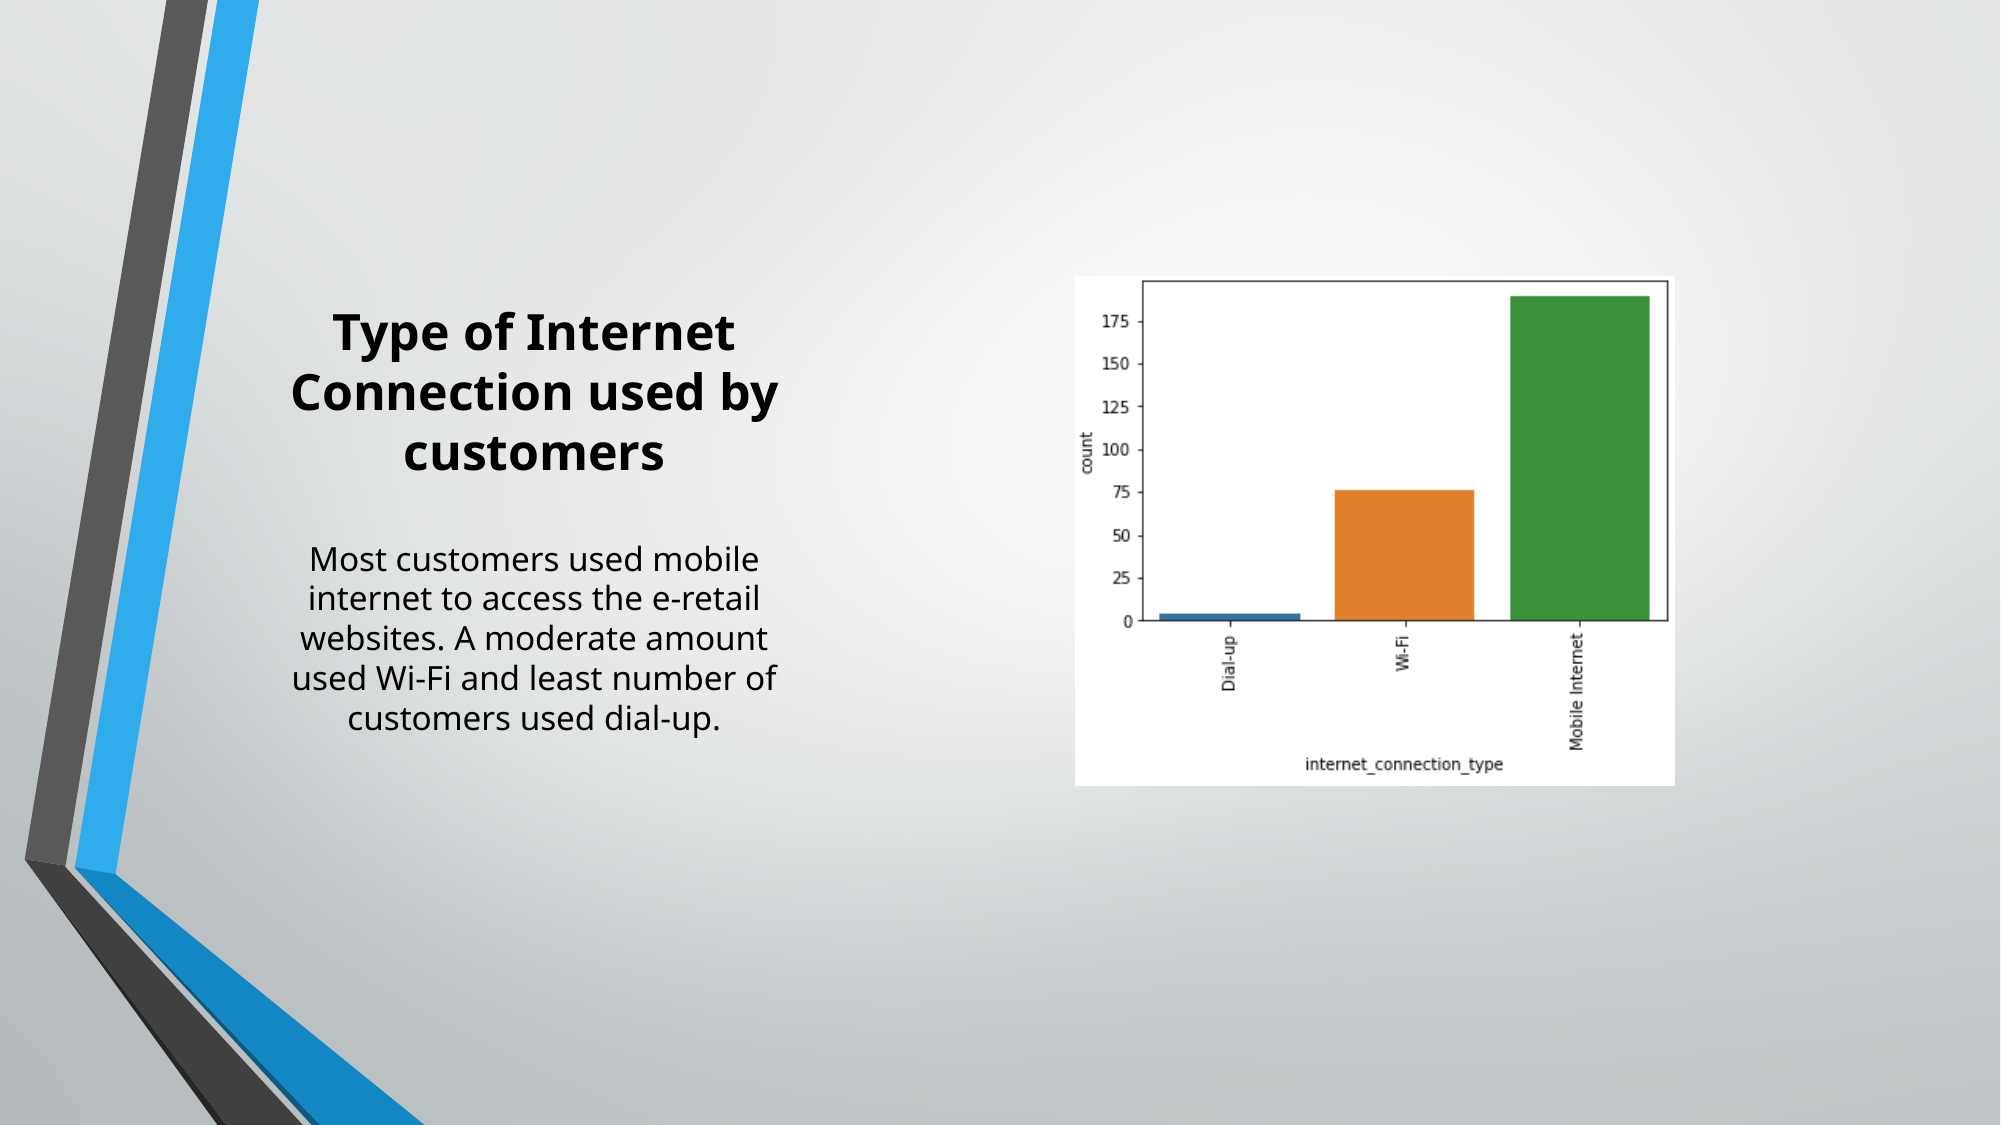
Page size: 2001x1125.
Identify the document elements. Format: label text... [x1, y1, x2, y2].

title Type of Internet Connection used by customers [243, 262, 826, 487]
list Most customers used mobile internet to access the e-retail websites. A moderate amount used Wi-Fi and least number of customers used dial-up. [243, 487, 826, 788]
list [1075, 276, 1675, 787]
